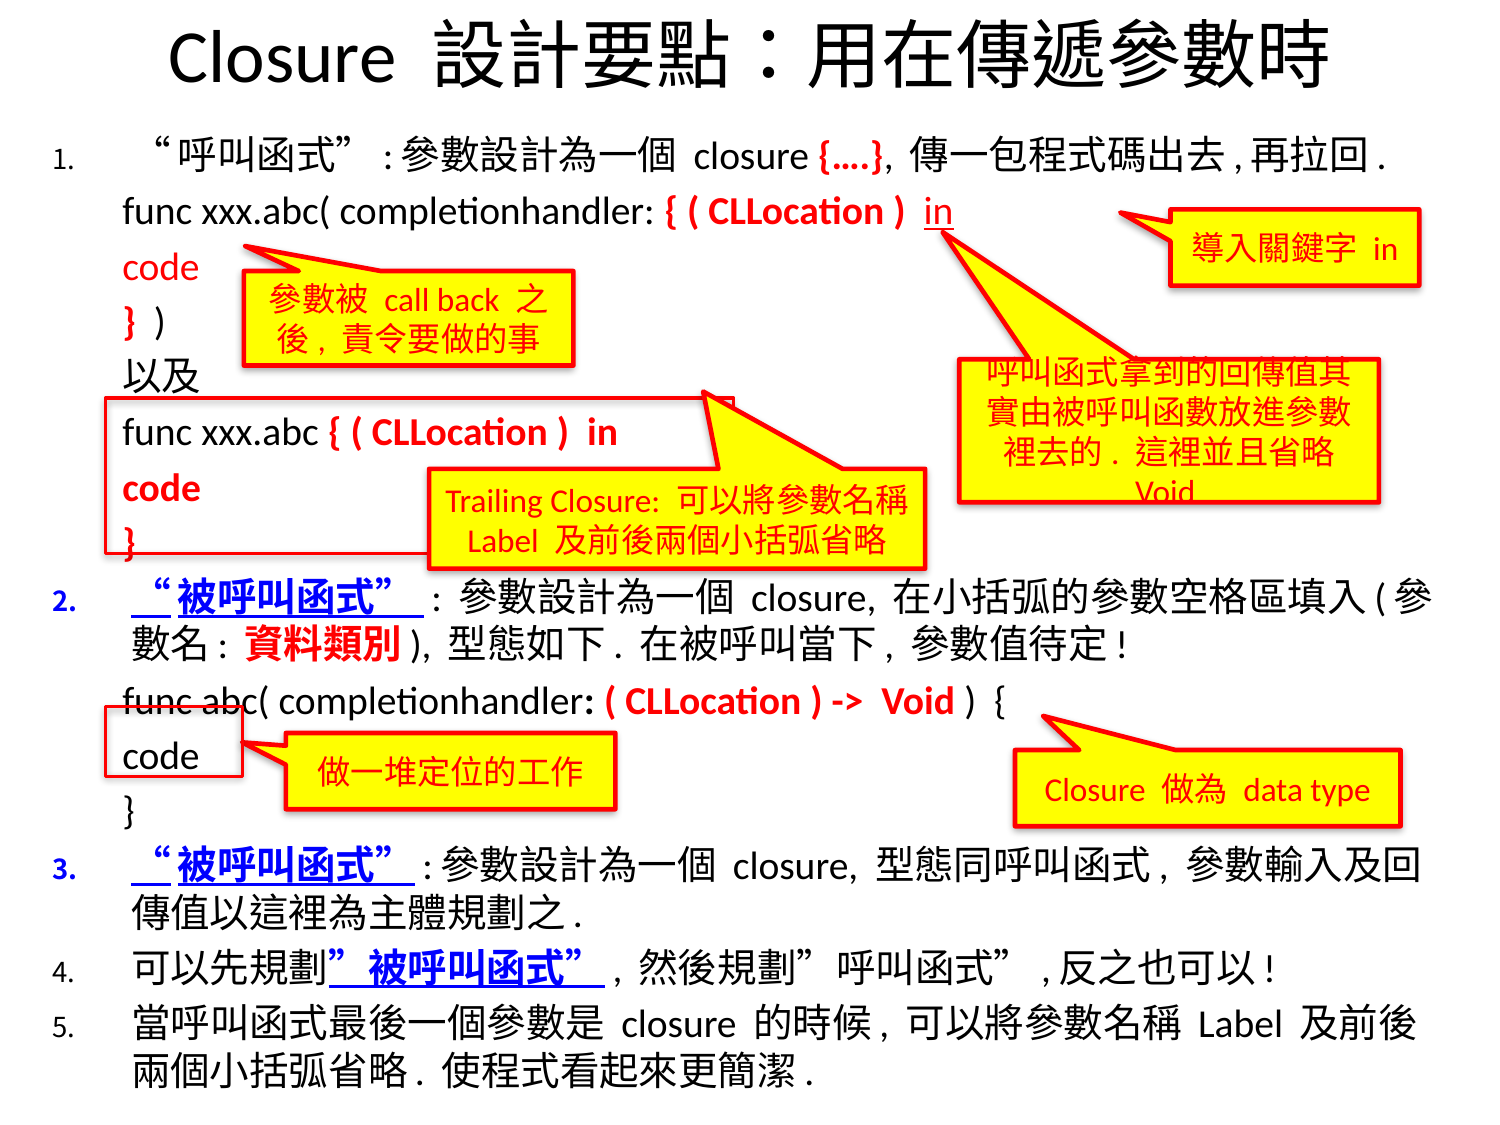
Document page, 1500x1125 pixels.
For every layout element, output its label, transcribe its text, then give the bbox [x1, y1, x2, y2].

text_box 呼叫函式拿到的回傳值其實由被呼叫函數放進參數裡去的. 這裡並且省略 Void [941, 231, 1380, 504]
list “呼叫函式”:參數設計為一個 closure {….}, 傳一包程式碼出去,再拉回. func xxx.abc( completionhandler: { ( CLLocation ) in code } ) 以及 func xxx.abc { ( CLLocation ) in code } “被呼叫函式” : 參數設計為一個 closure, 在小括弧的參數空格區填入(參數名: 資料類別), 型態如下. 在被呼叫當下, 參數值待定! func abc( completionhandler: ( CLLocation ) -> Void ) { code } “被呼叫函式”:參數設計為一個 closure, 型態同呼叫函式, 參數輸入及回傳值以這裡為主體規劃之. 可以先規劃”被呼叫函式”, 然後規劃”呼叫函式”,反之也可以! 當呼叫函式最後一個參數是 closure 的時候, 可以將參數名稱 Label 及前後兩個小括弧省略. 使程式看起來更簡潔. [37, 122, 1464, 1111]
text_box 做一堆定位的工作 [247, 732, 617, 810]
title Closure 設計要點：用在傳遞參數時 [0, 0, 1500, 106]
text_box 導入關鍵字 in [1119, 208, 1420, 287]
text_box [105, 706, 243, 777]
text_box [719, 397, 734, 406]
text_box Trailing Closure: 可以將參數名稱 Label 及前後兩個小括弧省略 [428, 390, 926, 570]
text_box Closure 做為 data type [1014, 715, 1402, 828]
text_box 參數被 call back 之後, 責令要做的事 [243, 245, 575, 367]
text_box [105, 397, 710, 555]
